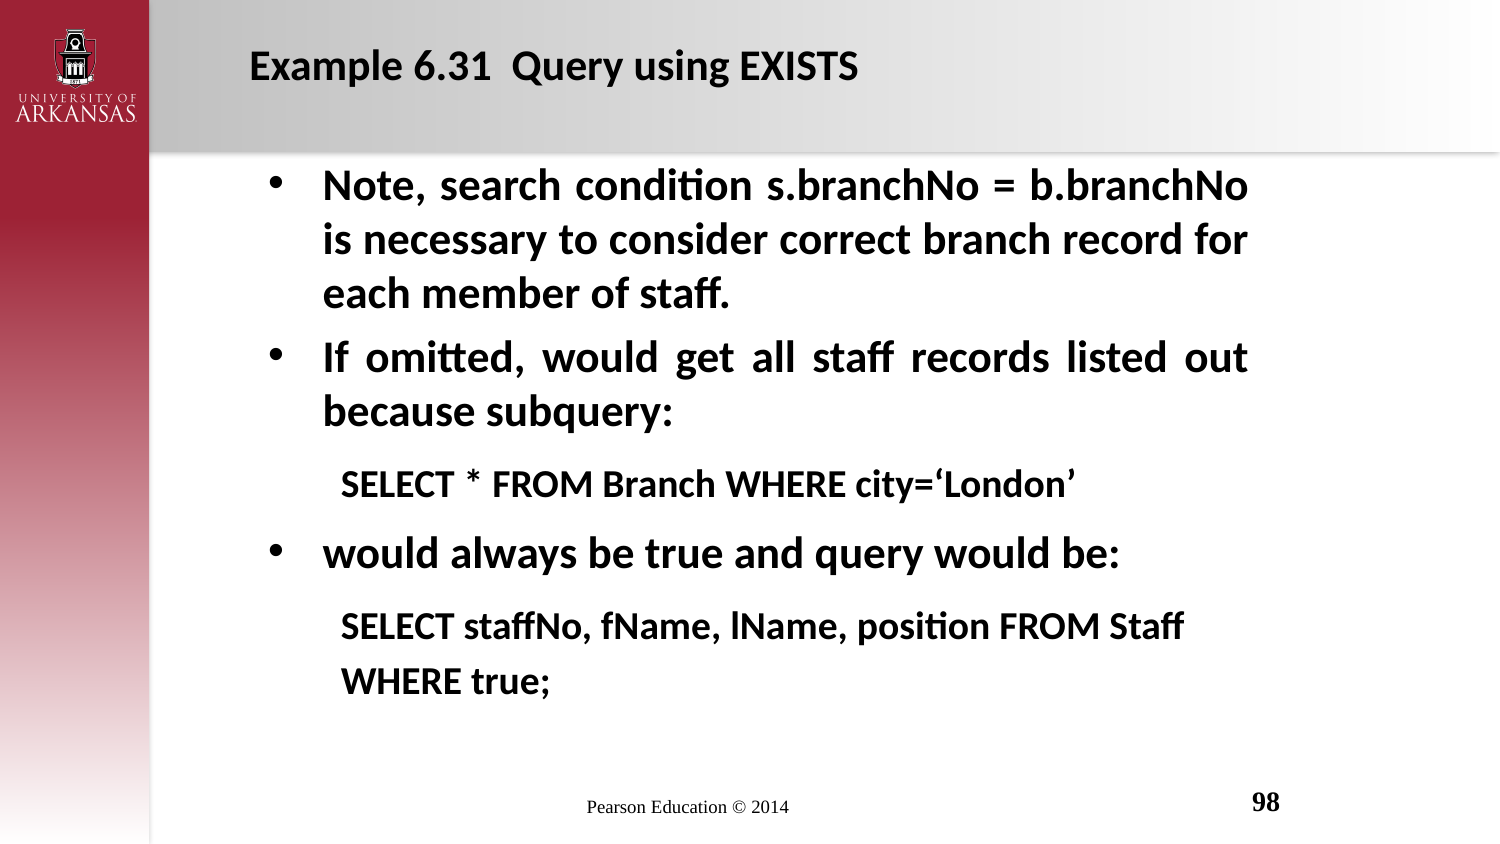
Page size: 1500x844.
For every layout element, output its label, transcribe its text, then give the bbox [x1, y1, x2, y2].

text_box Pearson Education © 2014 [571, 787, 966, 825]
text_box 98 [1237, 776, 1313, 833]
list Note, search condition s.branchNo = b.branchNo is necessary to consider correct branch record for each member of staff. If omitted, would get all staff records listed out because subquery: SELECT * FROM Branch WHERE city=‘London’ would always be true and query would be: SELECT staffNo, fName, lName, position FROM Staff WHERE true; [253, 147, 1264, 724]
picture [15, 29, 137, 122]
title Example 6.31 Query using EXISTS [234, 28, 1266, 97]
